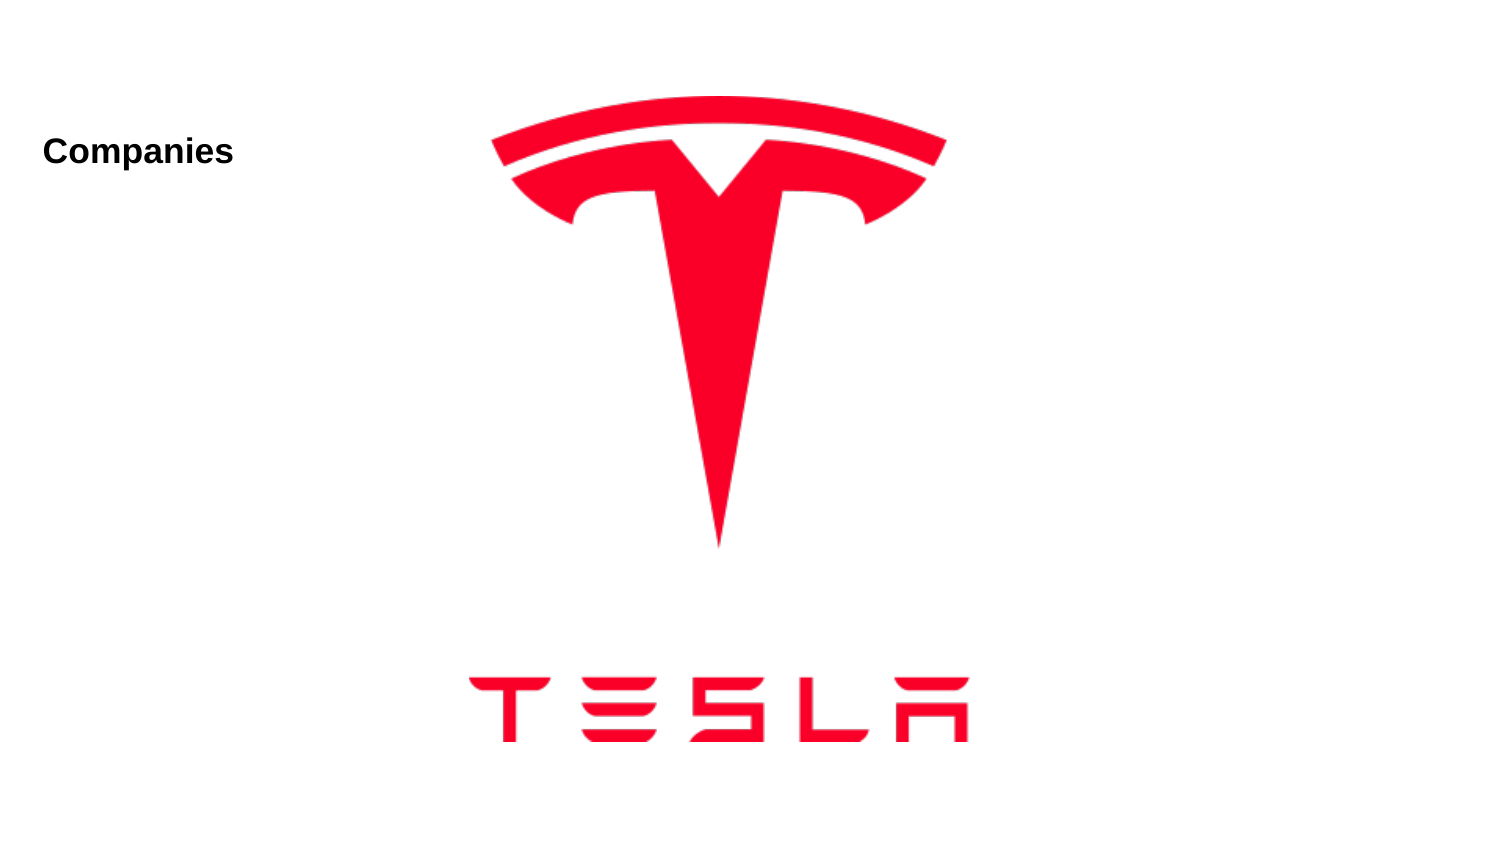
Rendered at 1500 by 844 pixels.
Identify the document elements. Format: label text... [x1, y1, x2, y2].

title Companies [27, 107, 464, 234]
picture [469, 79, 970, 765]
